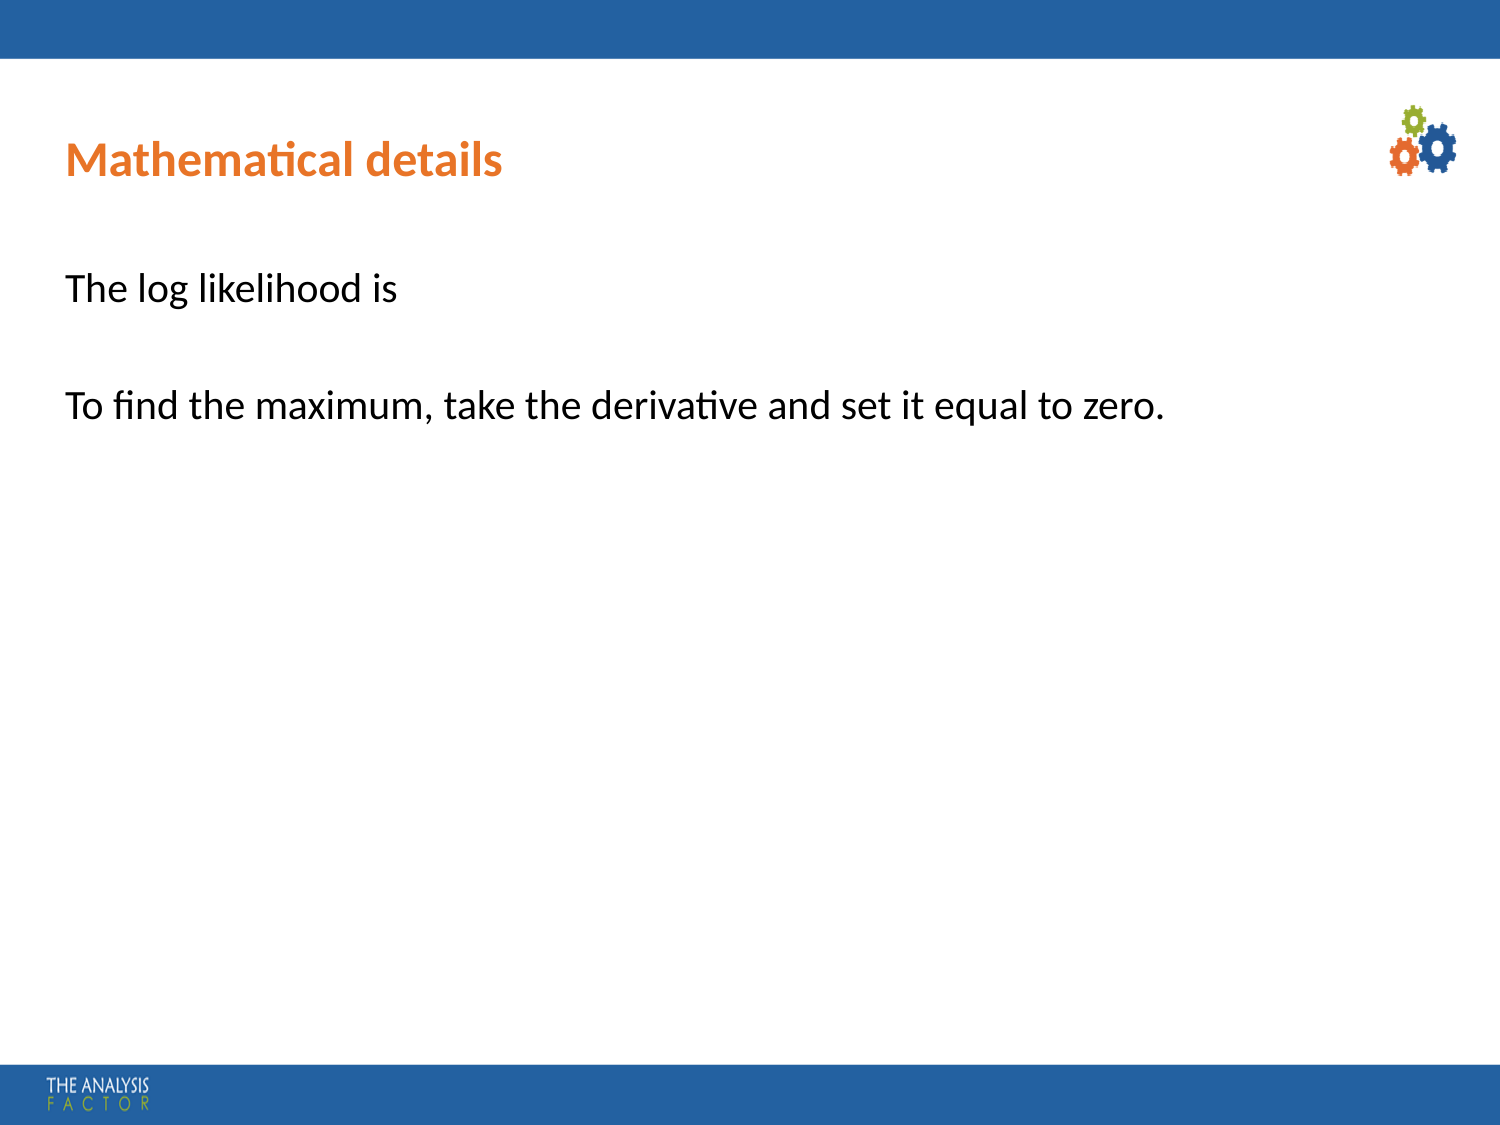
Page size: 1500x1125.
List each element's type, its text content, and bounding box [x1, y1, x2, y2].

picture [0, 0, 1500, 1125]
title Mathematical details [50, 62, 1450, 250]
list The log likelihood is To find the maximum, take the derivative and set it equal to zero. [50, 253, 1450, 1054]
